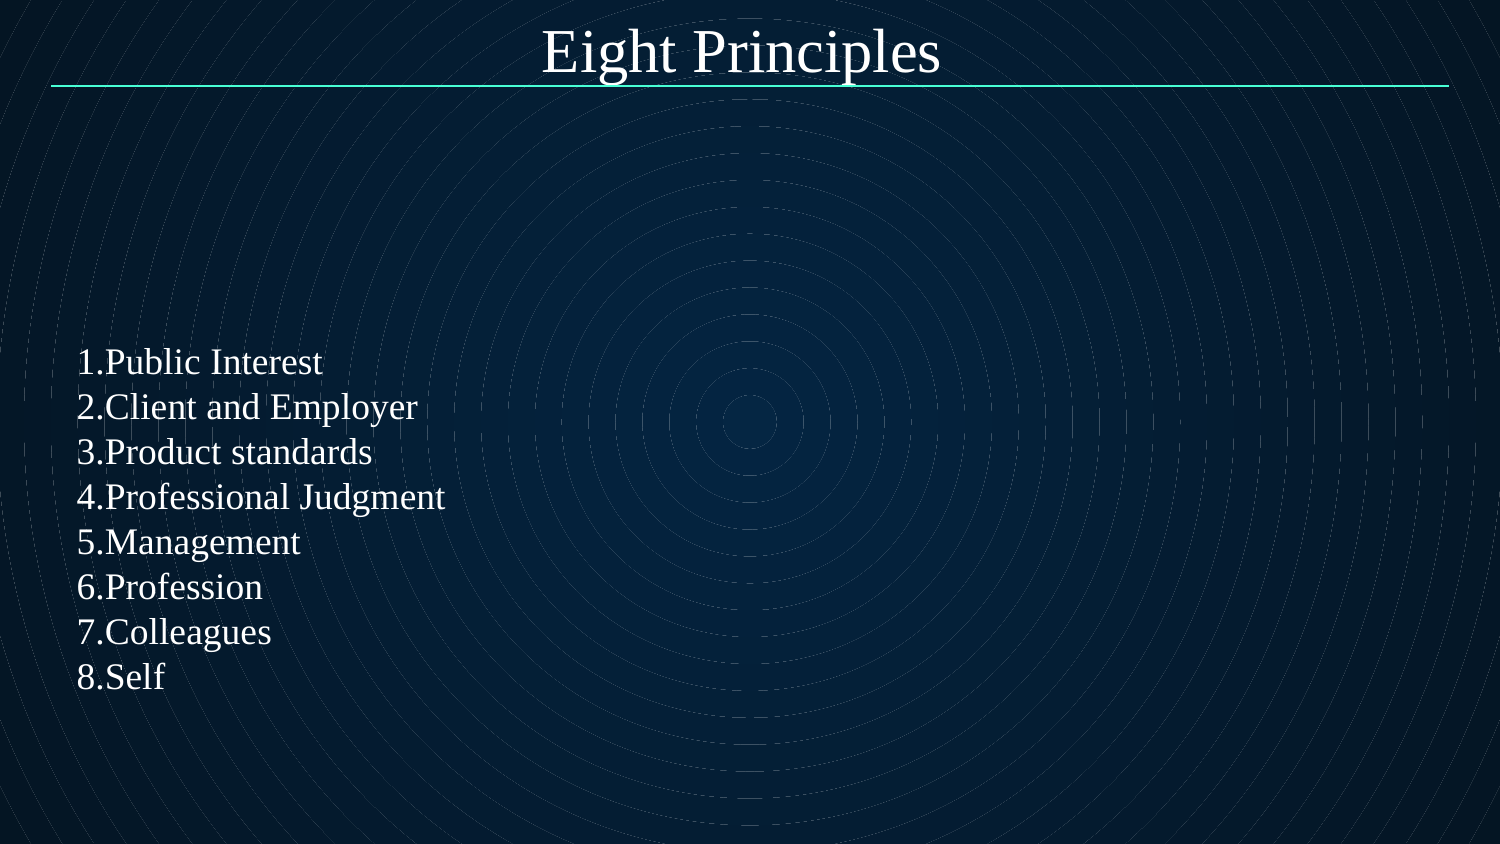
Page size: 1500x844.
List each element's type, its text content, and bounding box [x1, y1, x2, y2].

text_box 1.Public Interest 2.Client and Employer 3.Product standards 4.Professional Judgment 5.Management 6.Profession 7.Colleagues 8.Self [61, 478, 1460, 712]
title Eight Principles [51, 93, 1449, 100]
title Eight Principles [51, 0, 1449, 85]
